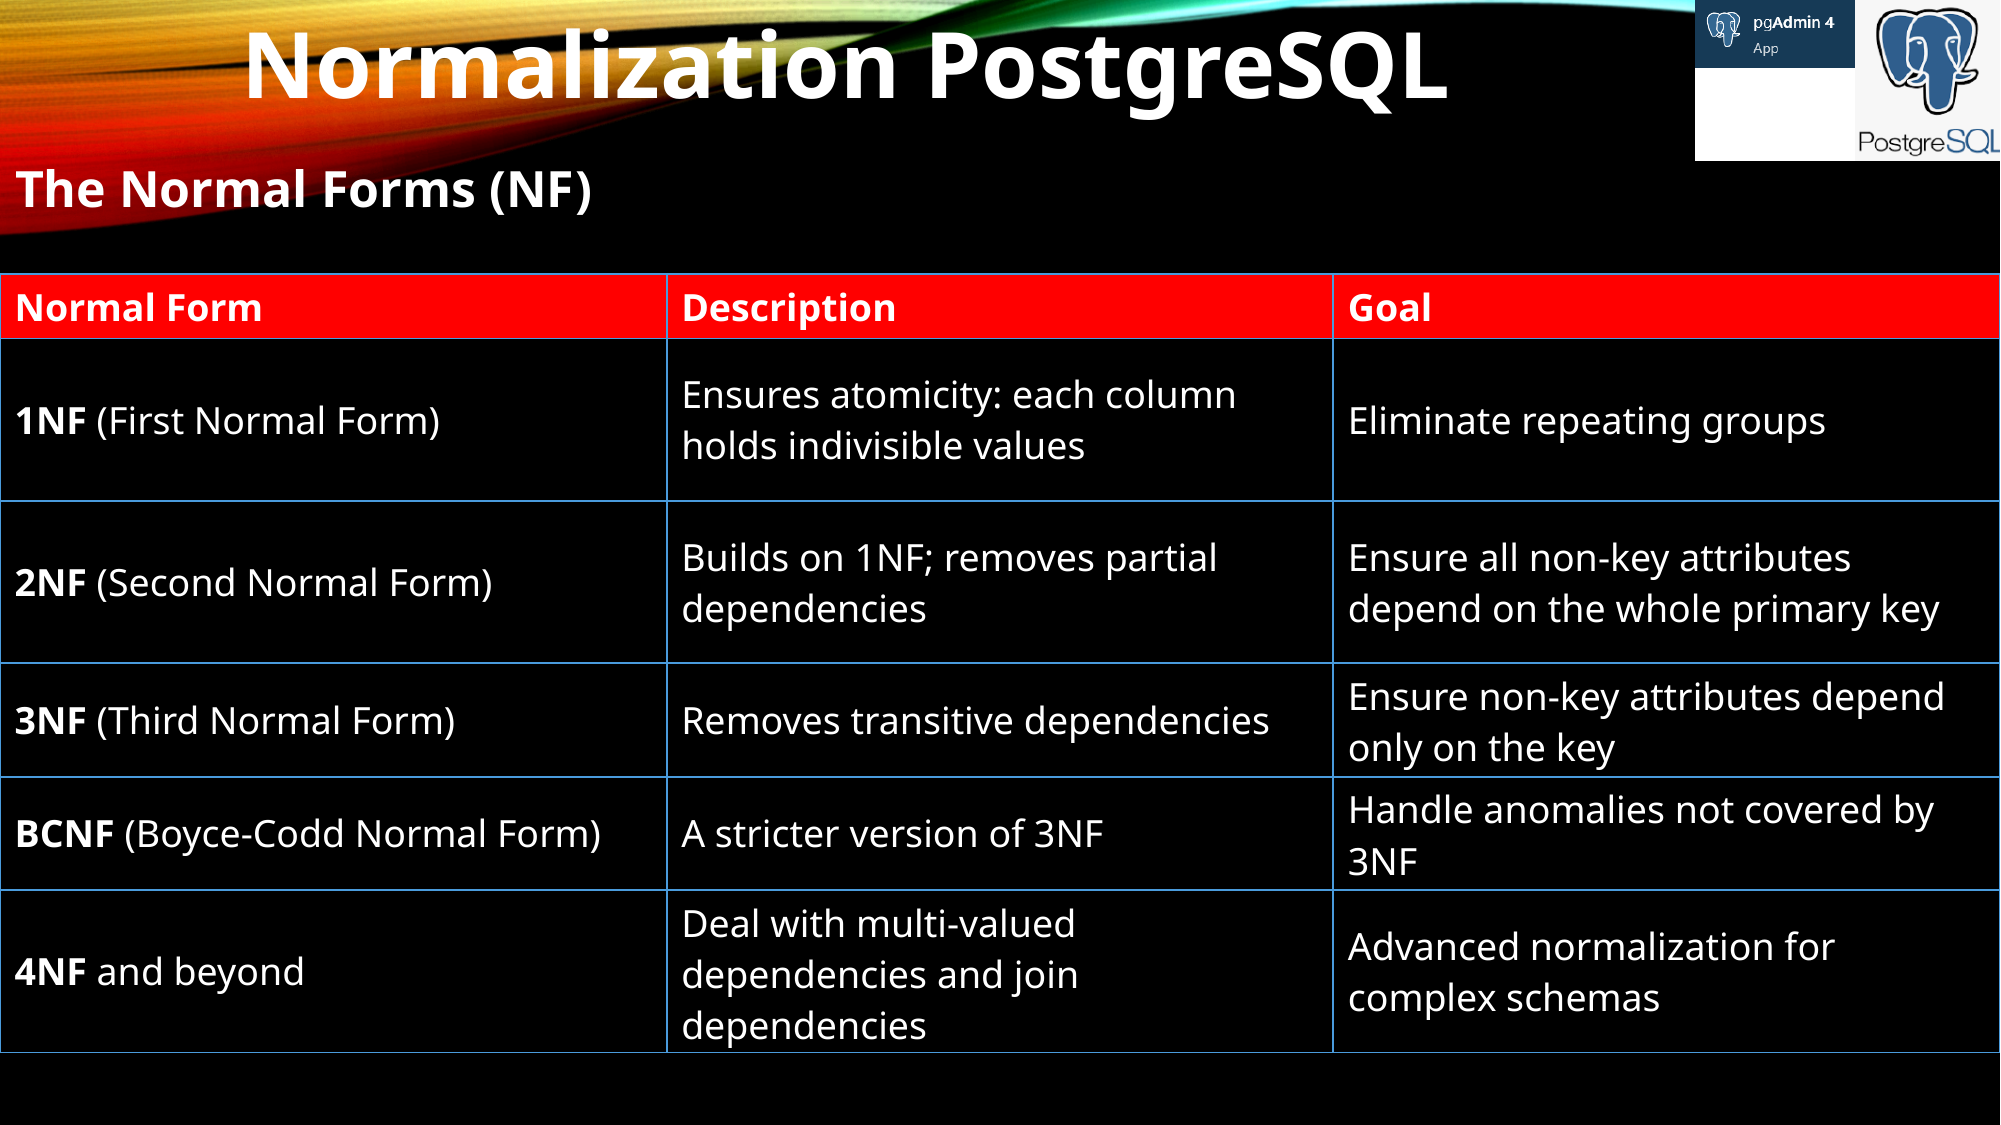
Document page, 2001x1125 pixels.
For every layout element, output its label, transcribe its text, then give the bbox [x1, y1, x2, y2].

table_cell BCNF (Boyce-Codd Normal Form) [1, 778, 666, 889]
table_cell Ensures atomicity: each column holds indivisible values [668, 339, 1332, 500]
table_cell Advanced normalization for complex schemas [1334, 891, 1999, 1052]
table_cell 2NF (Second Normal Form) [1, 502, 666, 662]
table_cell 4NF and beyond [1, 891, 666, 1052]
text_box Normalization PostgreSQL [0, 0, 1694, 125]
table_cell Deal with multi-valued dependencies and join dependencies [668, 891, 1332, 1052]
table_cell Ensure all non-key attributes depend on the whole primary key [1334, 502, 1999, 662]
table_cell Eliminate repeating groups [1334, 339, 1999, 500]
table_header Goal [1334, 275, 1999, 338]
table_cell Ensure non-key attributes depend only on the key [1334, 664, 1999, 776]
table_header Description [668, 275, 1332, 338]
table_cell Builds on 1NF; removes partial dependencies [668, 502, 1332, 662]
table_cell Removes transitive dependencies [668, 664, 1332, 776]
table_header Normal Form [1, 275, 666, 338]
table_cell 1NF (First Normal Form) [1, 339, 666, 500]
picture [0, 0, 2000, 237]
table_cell Handle anomalies not covered by 3NF [1334, 778, 1999, 889]
table_cell 3NF (Third Normal Form) [1, 664, 666, 776]
table_cell A stricter version of 3NF [668, 778, 1332, 889]
text_box The Normal Forms (NF) [0, 150, 1000, 226]
